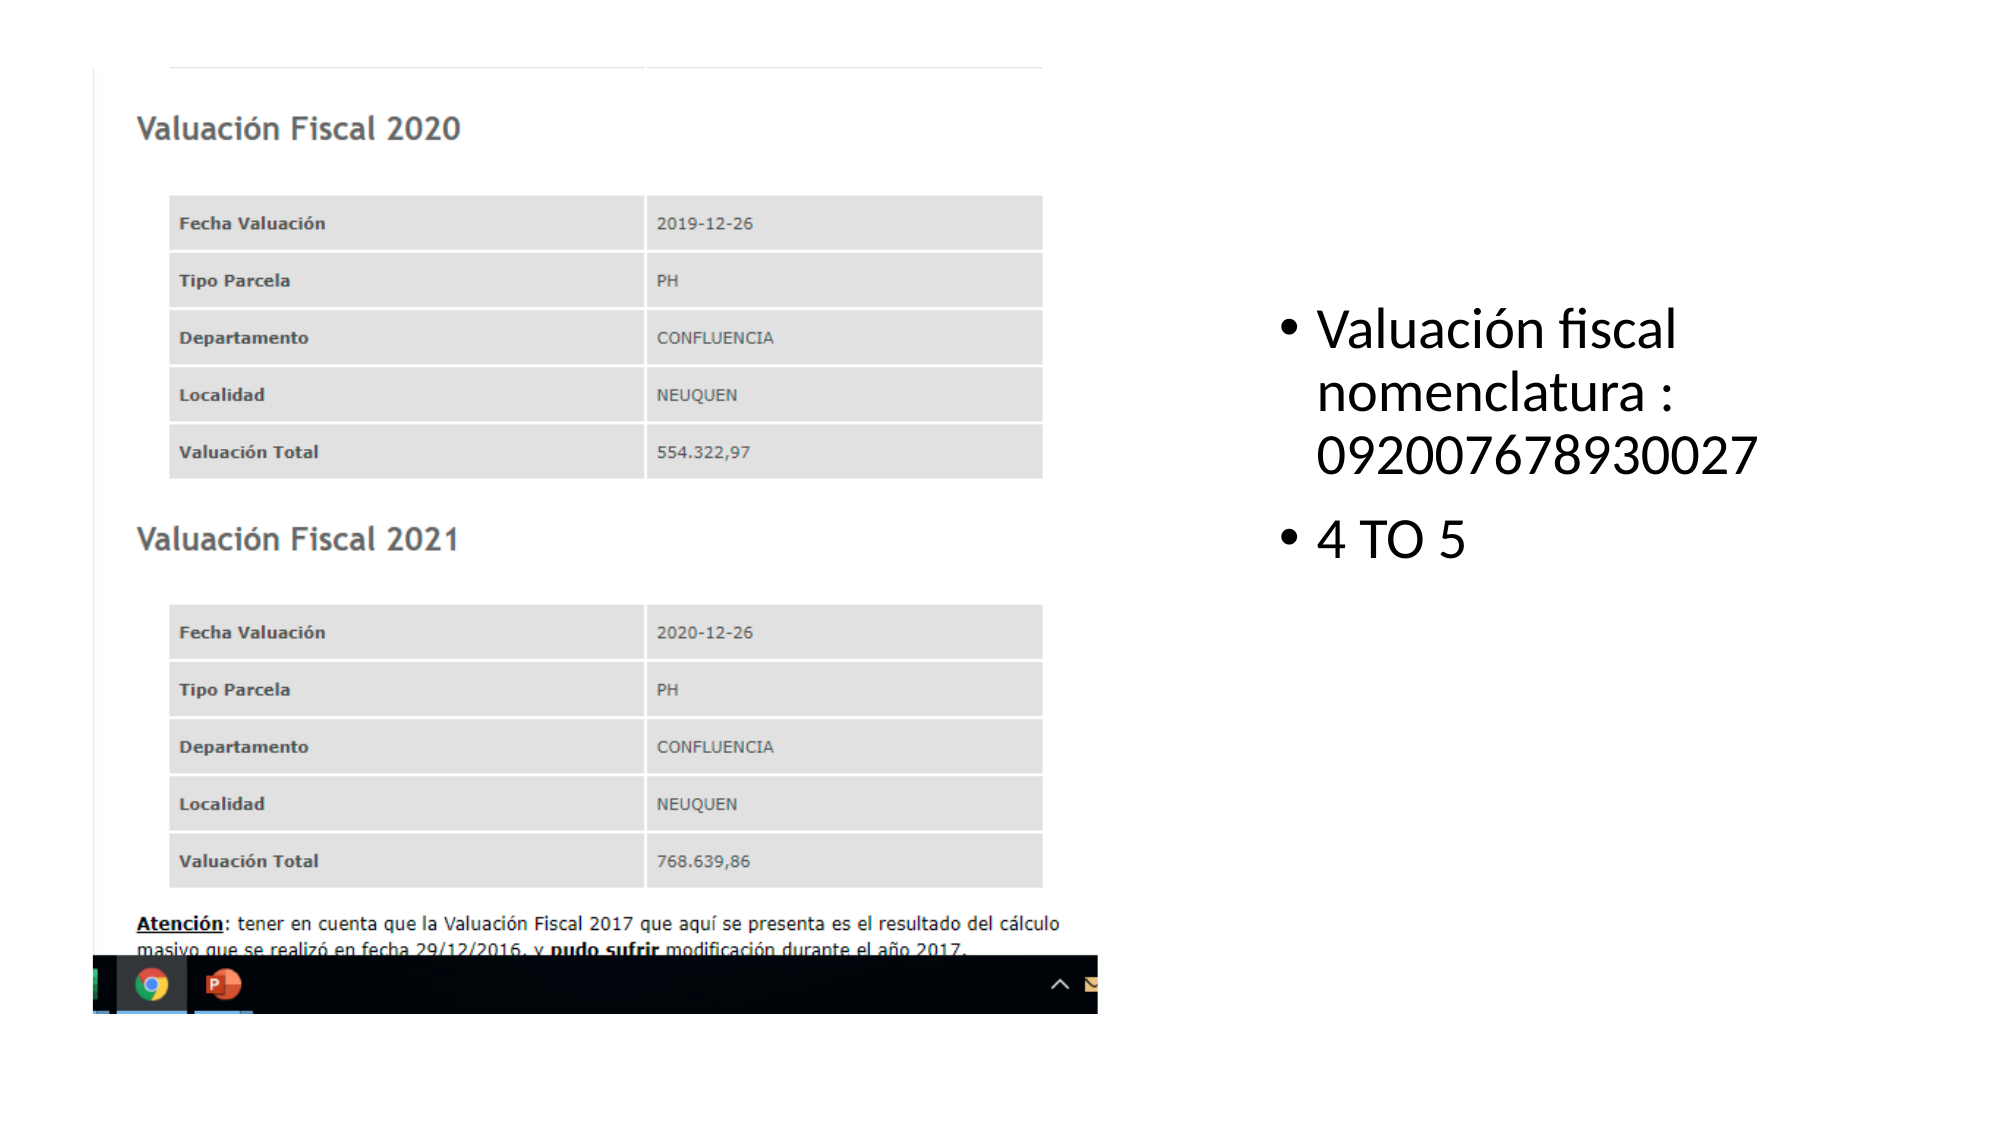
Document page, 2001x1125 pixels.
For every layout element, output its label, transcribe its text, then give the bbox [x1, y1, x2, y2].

text_box Valuación fiscal nomenclatura : 092007678930027 4 TO 5 [1264, 290, 1824, 563]
picture [92, 67, 1098, 1014]
